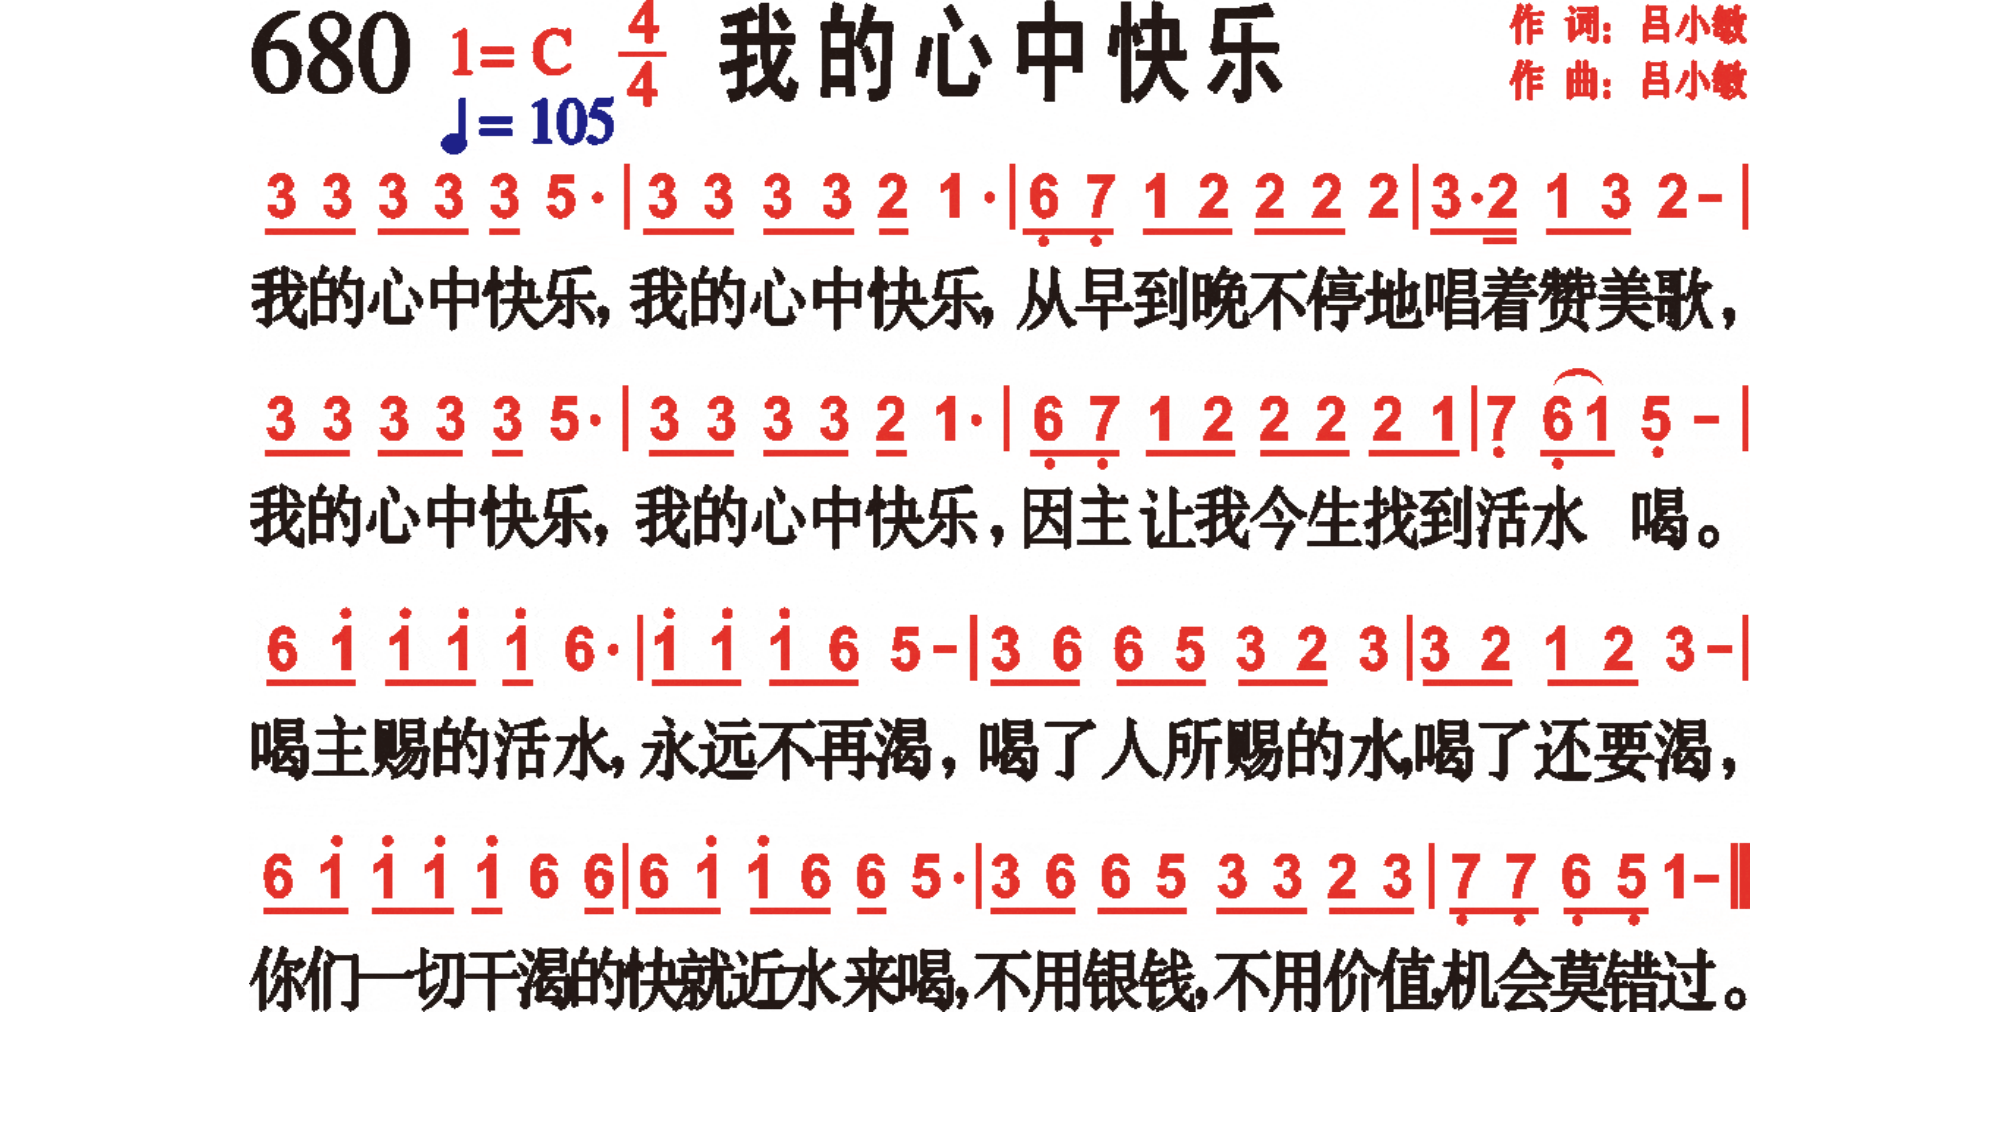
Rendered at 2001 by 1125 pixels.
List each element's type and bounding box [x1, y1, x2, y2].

picture [249, 0, 1750, 1012]
